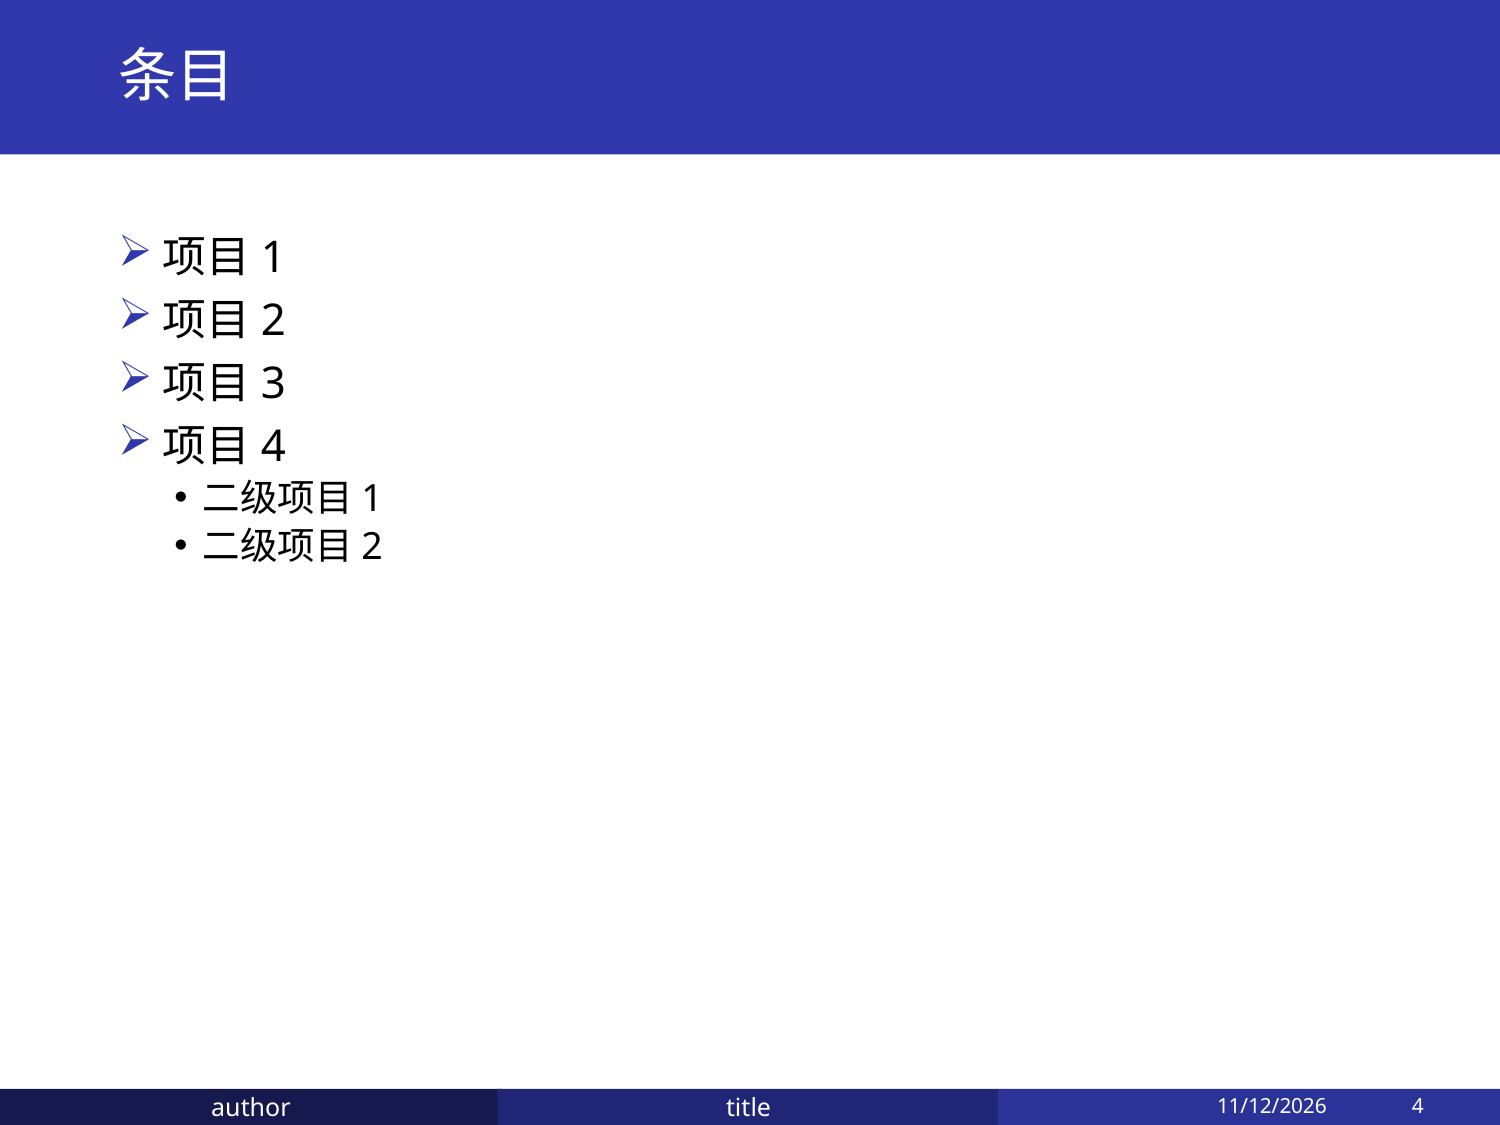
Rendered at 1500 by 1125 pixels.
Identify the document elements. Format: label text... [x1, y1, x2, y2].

list 项目1 项目2 项目3 项目4 二级项目1 二级项目2 [103, 227, 1397, 942]
title 条目 [103, 7, 1397, 147]
